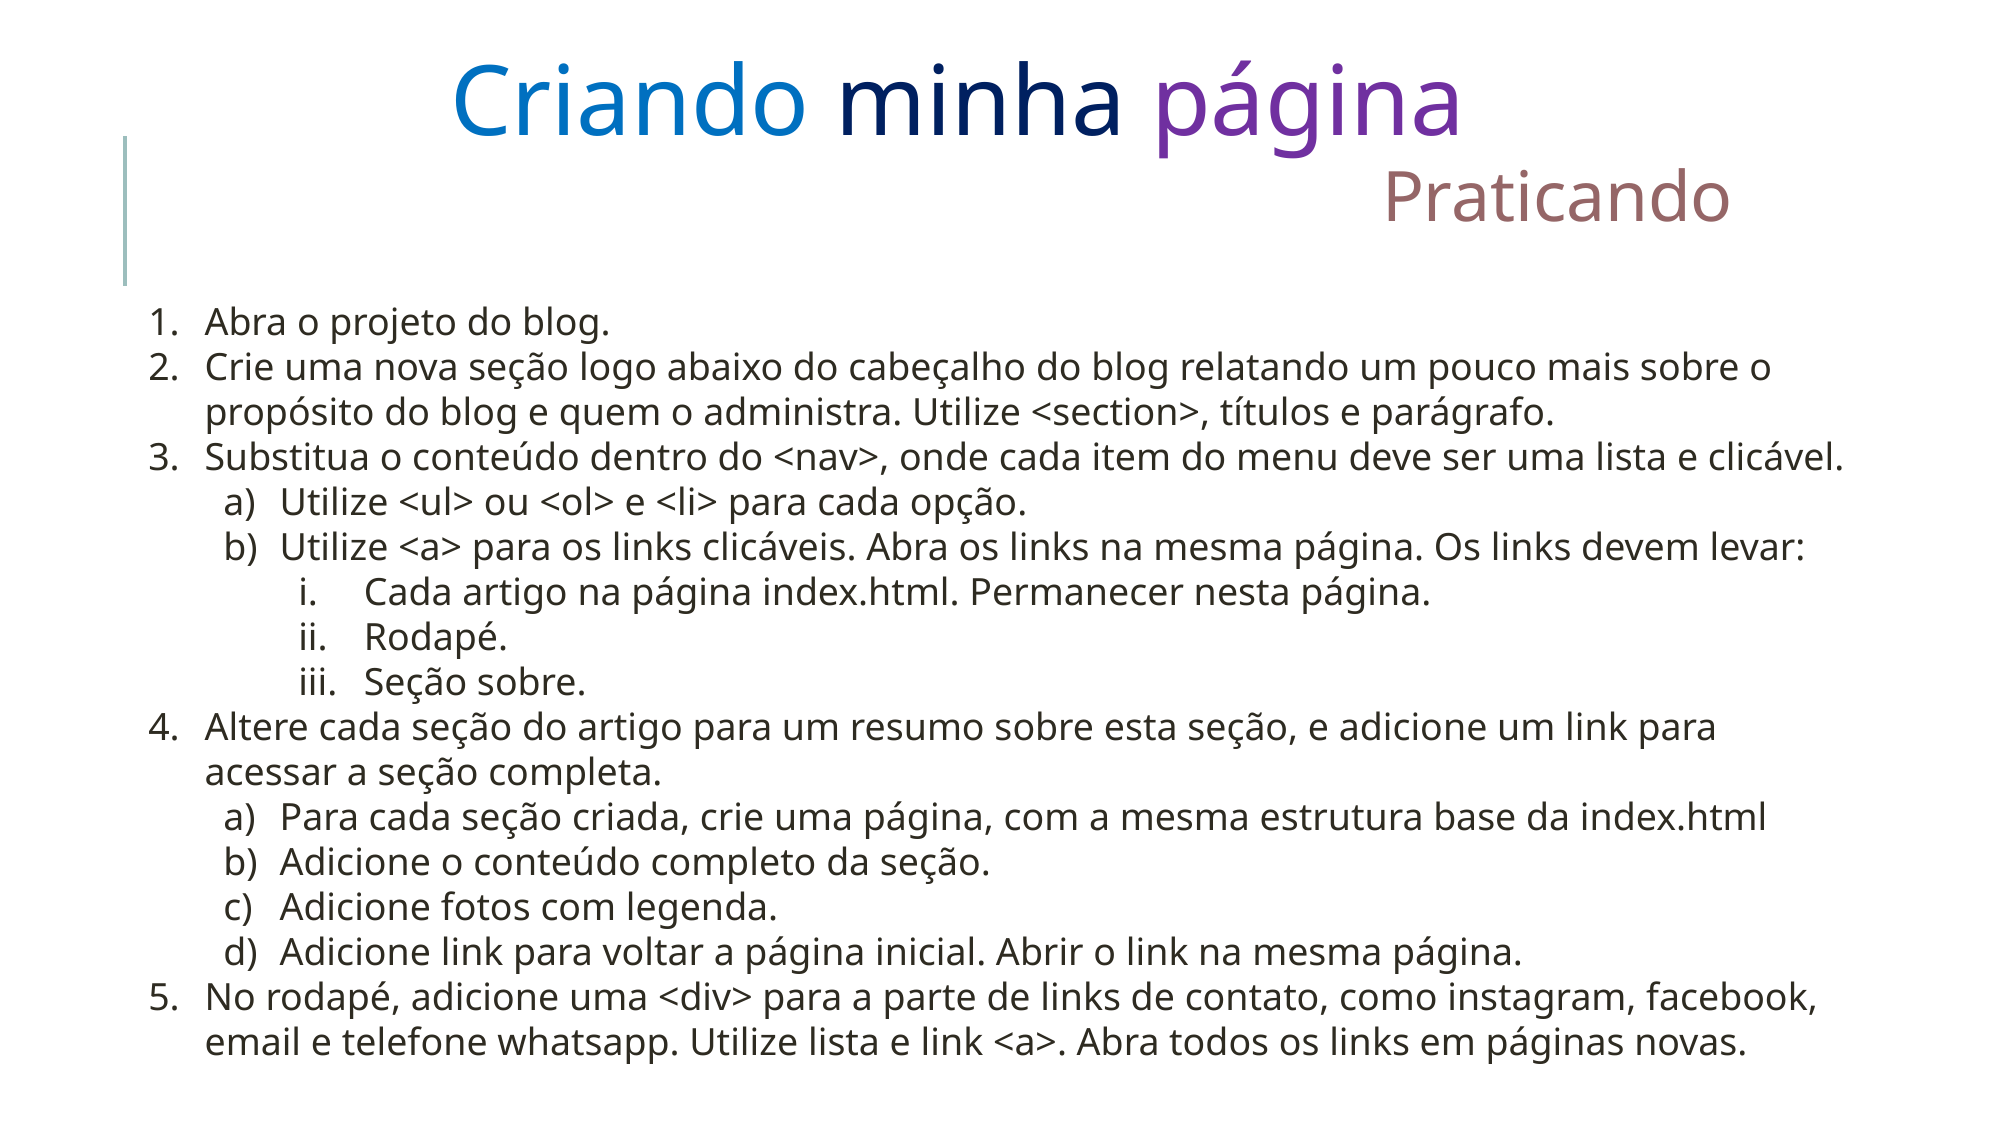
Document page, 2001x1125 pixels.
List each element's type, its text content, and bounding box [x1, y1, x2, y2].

text_box Praticando [1192, 138, 1924, 236]
text_box Criando minha página [0, 19, 1944, 156]
text_box Abra o projeto do blog. Crie uma nova seção logo abaixo do cabeçalho do blog relatando um pouco mais sobre o propósito do blog e quem o administra. Utilize <section>, títulos e parágrafo. Substitua o conteúdo dentro do <nav>, onde cada item do menu deve ser uma lista e clicável. Utilize <ul> ou <ol> e <li> para cada opção. Utilize <a> para os links clicáveis. Abra os links na mesma página. Os links devem levar: Cada artigo na página index.html. Permanecer nesta página. Rodapé. Seção sobre. Altere cada seção do artigo para um resumo sobre esta seção, e adicione um link para acessar a seção completa. Para cada seção criada, crie uma página, com a mesma estrutura base da index.html Adicione o conteúdo completo da seção. Adicione fotos com legenda. Adicione link para voltar a página inicial. Abrir o link na mesma página. No rodapé, adicione uma <div> para a parte de links de contato, como instagram, facebook, email e telefone whatsapp. Utilize lista e link <a>. Abra todos os links em páginas novas. [133, 291, 1867, 1071]
